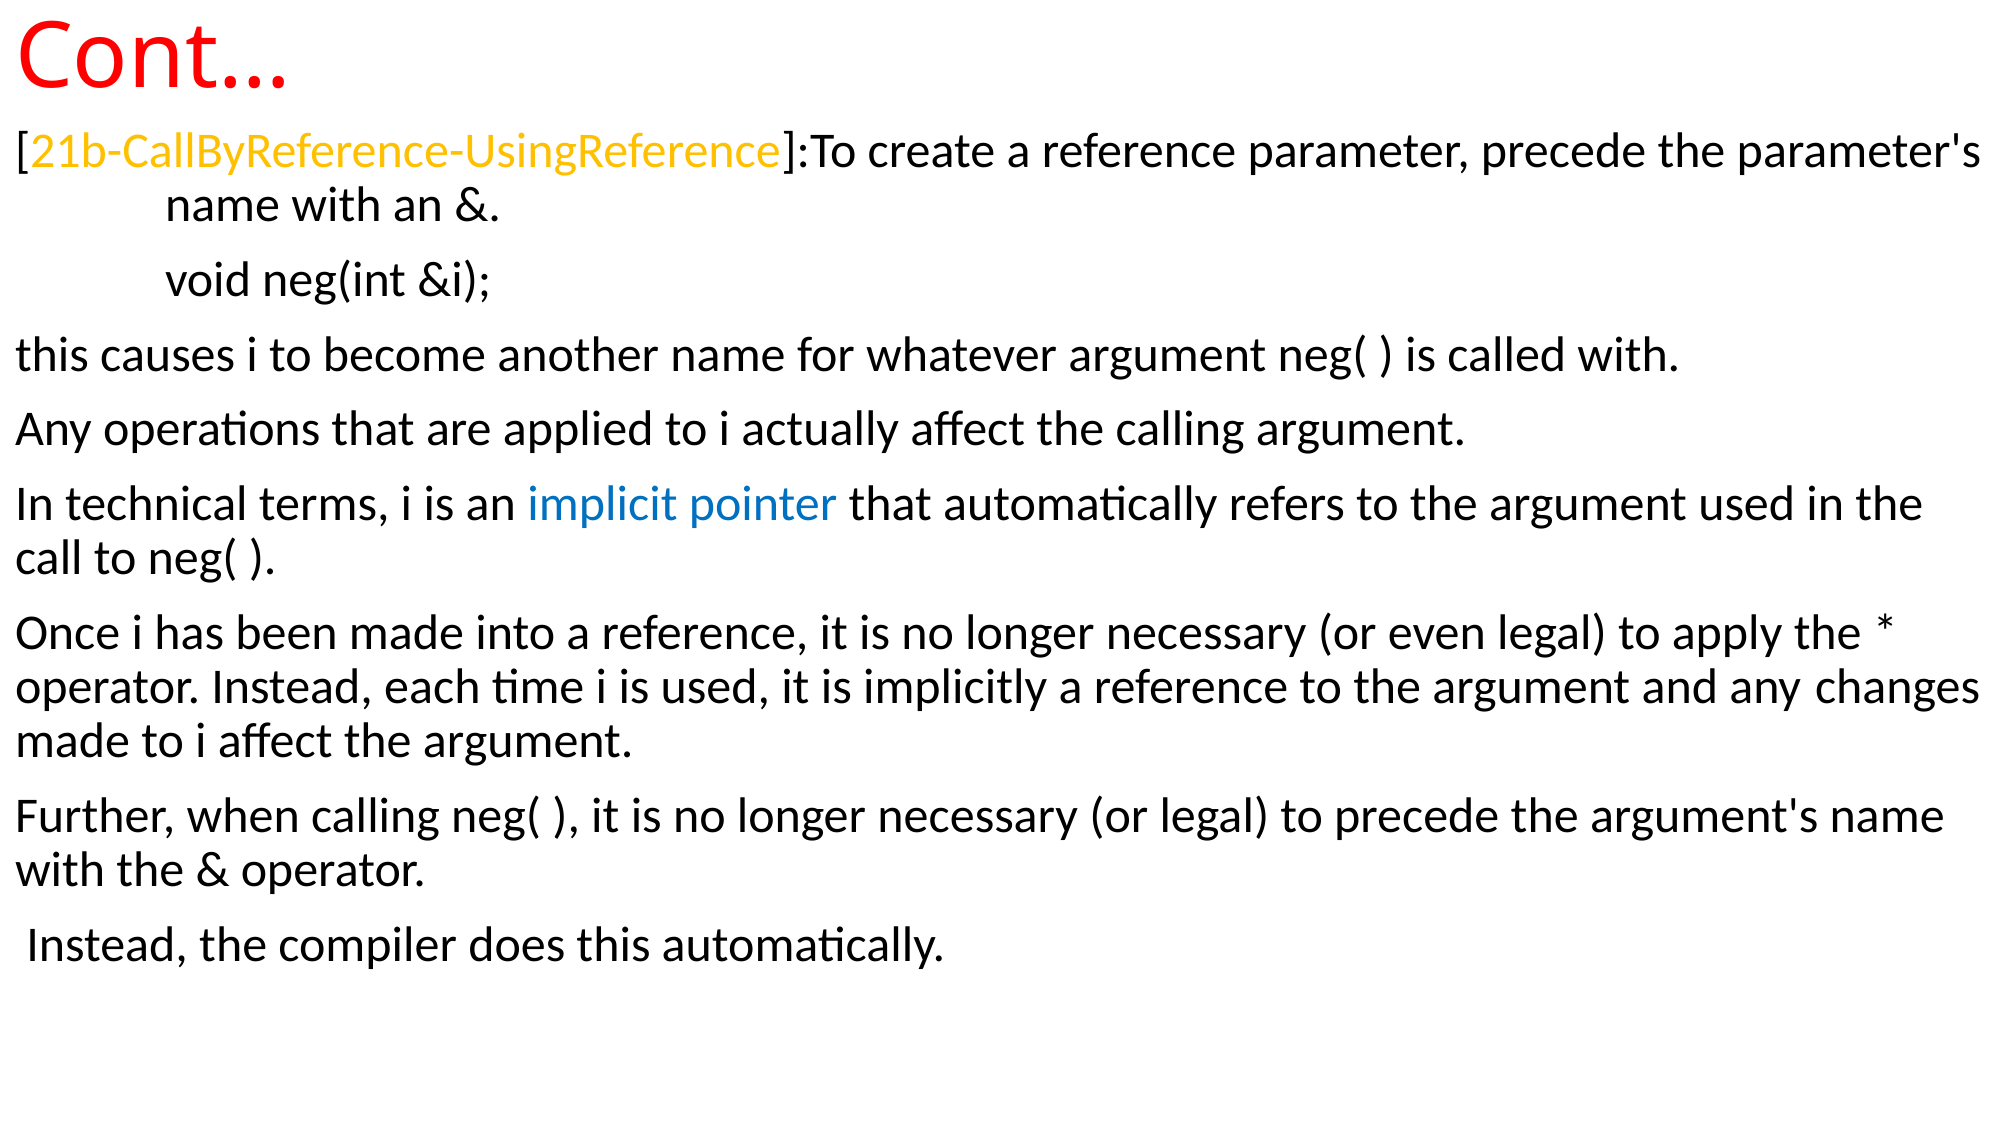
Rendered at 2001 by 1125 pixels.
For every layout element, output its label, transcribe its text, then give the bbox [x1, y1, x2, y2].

list [21b-CallByReference-UsingReference]:To create a reference parameter, precede the parameter's name with an &. void neg(int &i); this causes i to become another name for whatever argument neg( ) is called with. Any operations that are applied to i actually affect the calling argument. In technical terms, i is an implicit pointer that automatically refers to the argument used in the call to neg( ). Once i has been made into a reference, it is no longer necessary (or even legal) to apply the * operator. Instead, each time i is used, it is implicitly a reference to the argument and any changes made to i affect the argument. Further, when calling neg( ), it is no longer necessary (or legal) to precede the argument's name with the & operator. Instead, the compiler does this automatically. [0, 116, 2000, 1125]
title Cont… [0, 0, 2000, 116]
